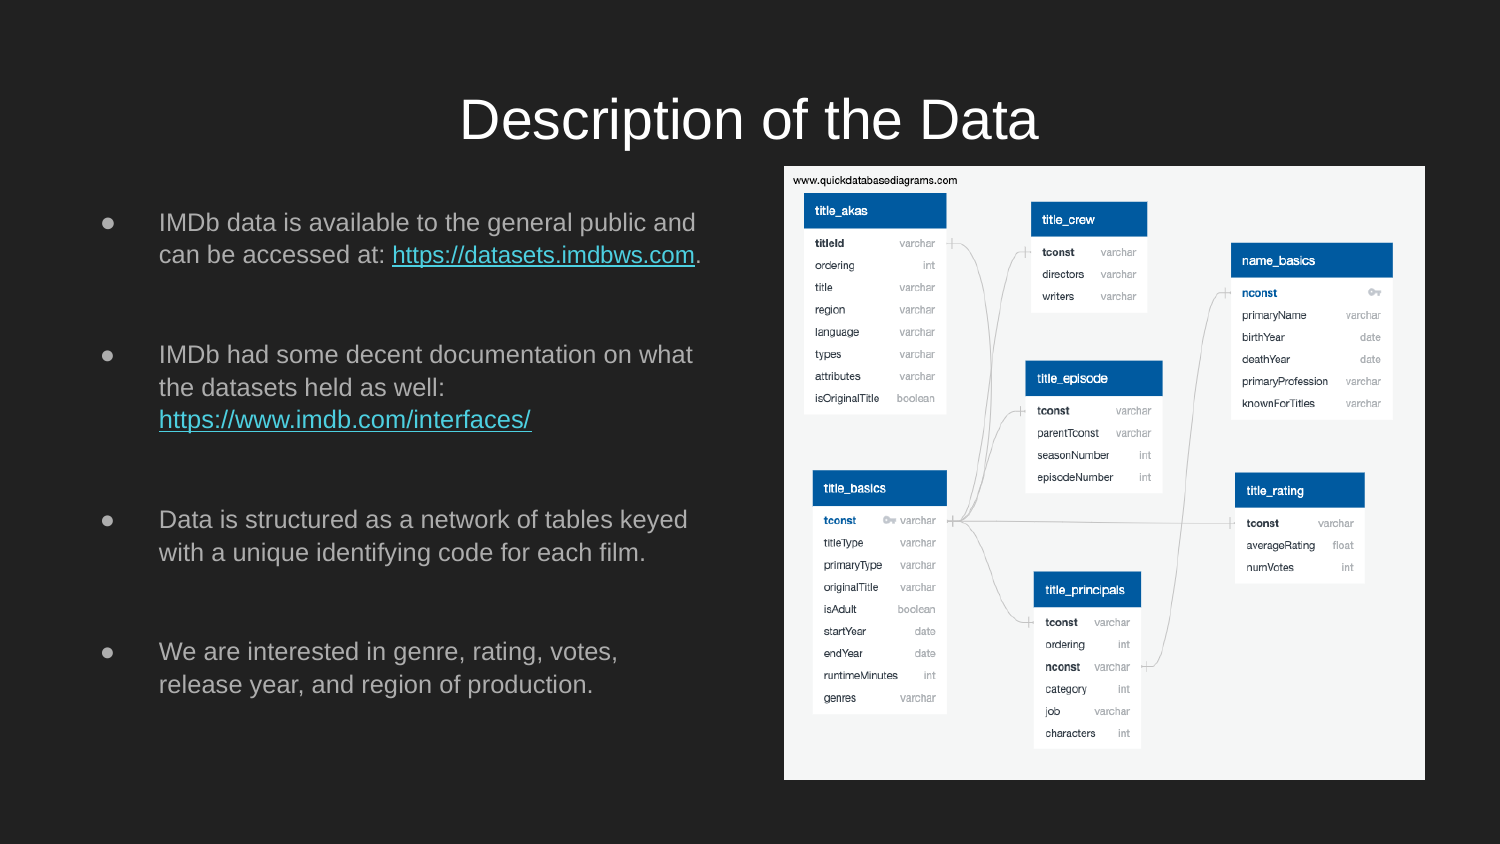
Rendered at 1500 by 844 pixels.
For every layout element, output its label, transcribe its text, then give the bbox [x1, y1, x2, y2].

picture [784, 166, 1425, 780]
title Description of the Data [51, 72, 1449, 167]
list IMDb data is available to the general public and can be accessed at: https://datasets.imdbws.com. IMDb had some decent documentation on what the datasets held as well: https://www.imdb.com/interfaces/ Data is structured as a network of tables keyed with a unique identifying code for each film. We are interested in genre, rating, votes, release year, and region of production. [51, 189, 719, 750]
